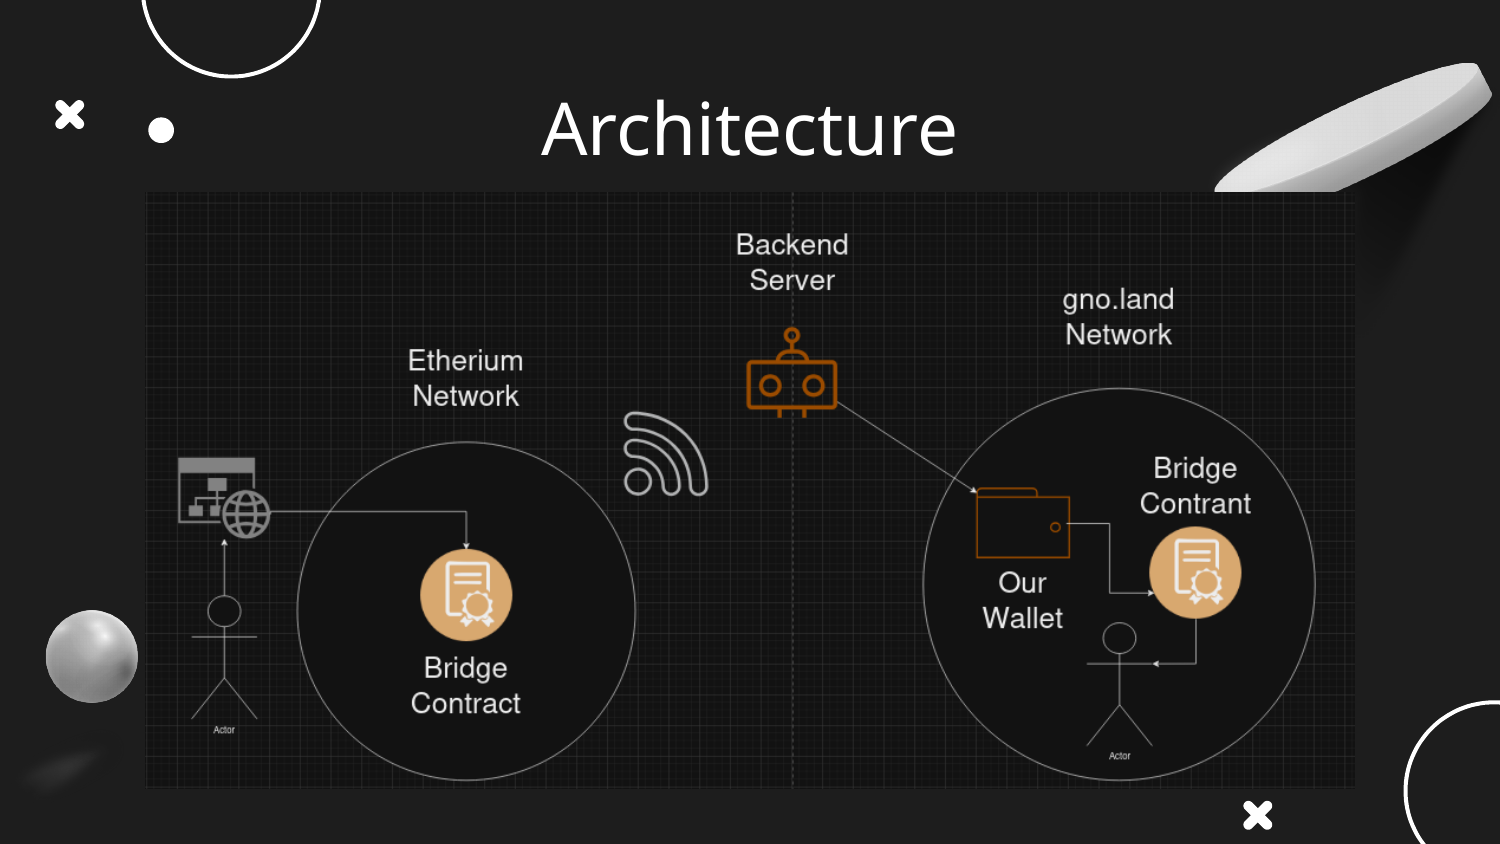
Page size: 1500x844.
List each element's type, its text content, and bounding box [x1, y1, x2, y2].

picture [10, 610, 138, 804]
picture [145, 62, 1500, 789]
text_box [55, 0, 323, 144]
title Architecture [118, 88, 1202, 164]
